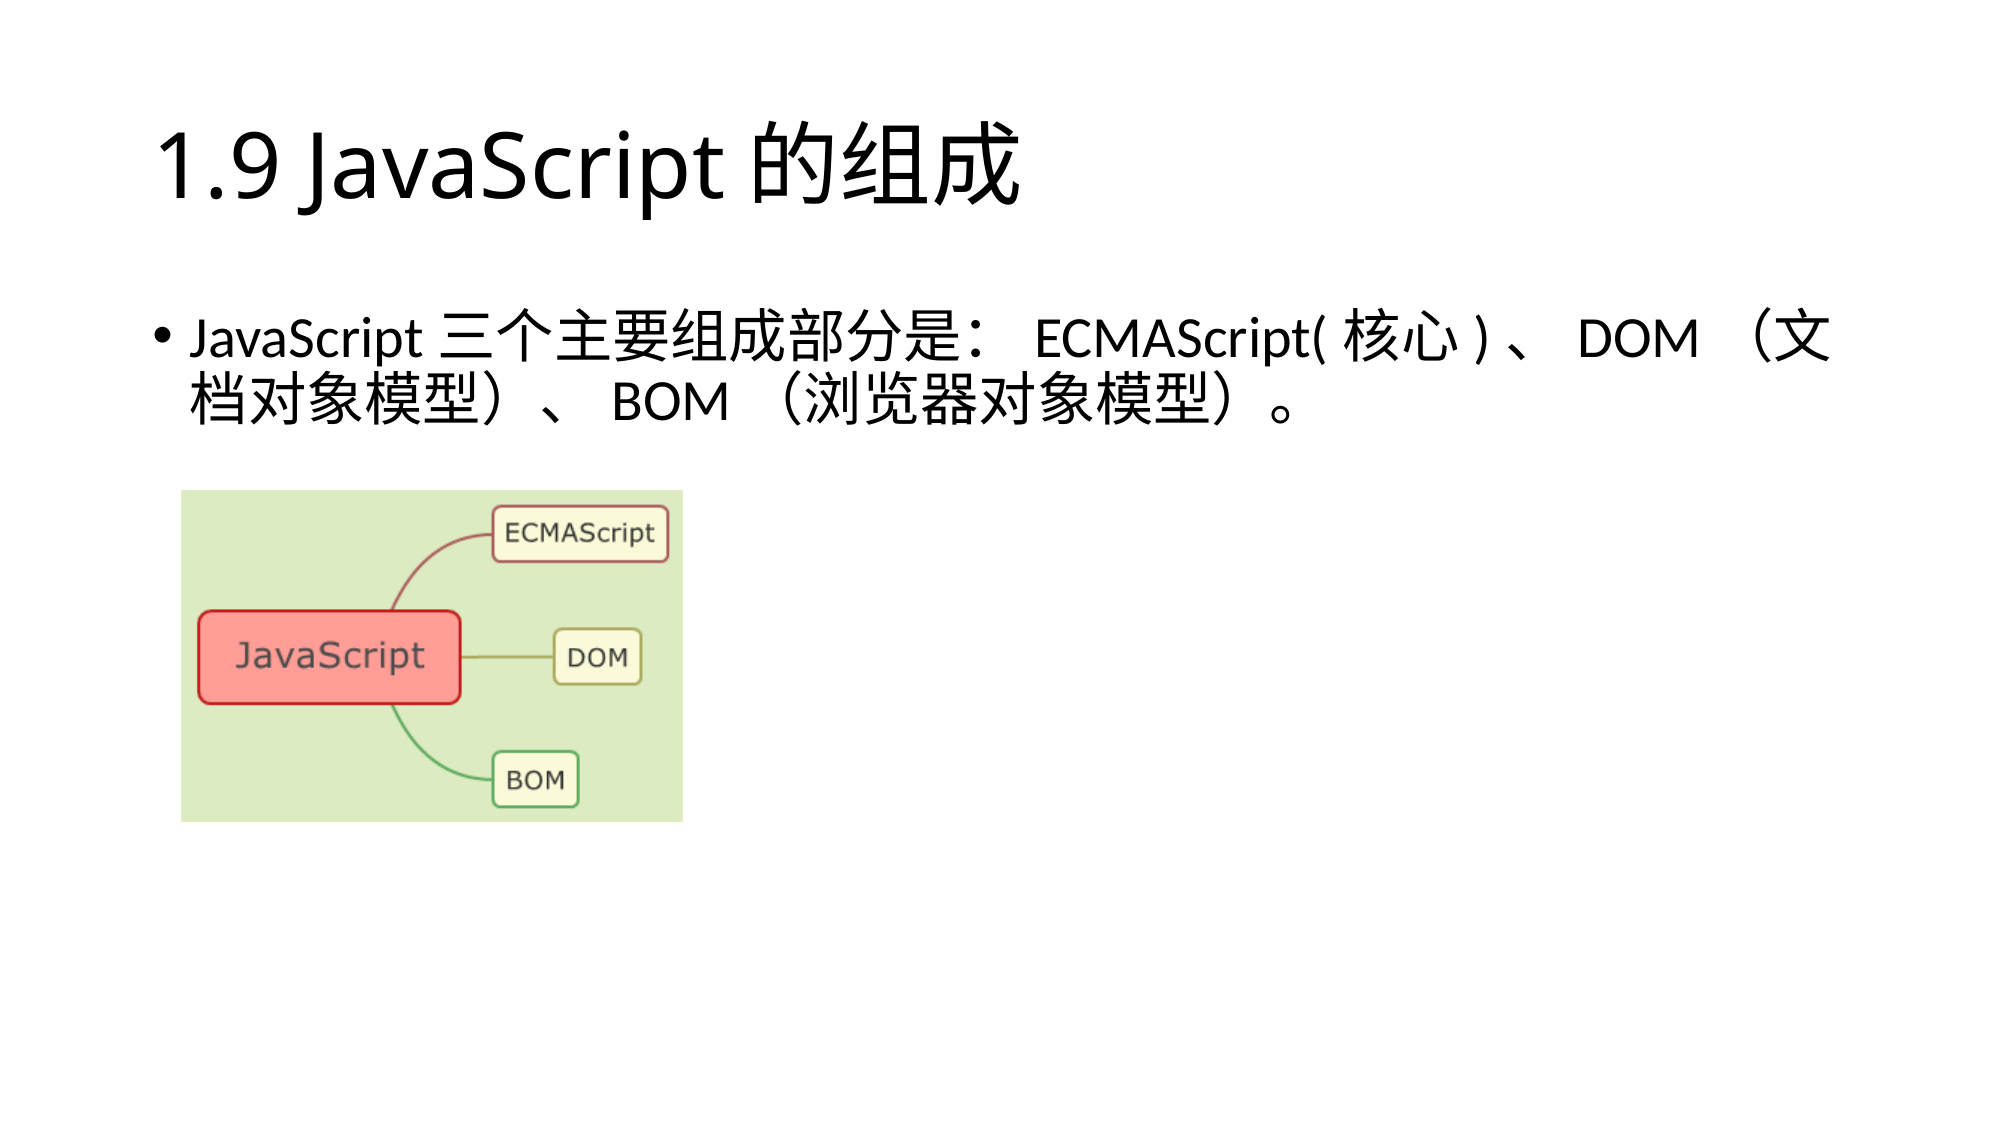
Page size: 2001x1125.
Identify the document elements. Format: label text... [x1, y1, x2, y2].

picture [181, 490, 683, 822]
list JavaScript三个主要组成部分是：ECMAScript(核心)、DOM（文档对象模型）、BOM（浏览器对象模型）。 [137, 299, 1863, 1014]
title 1.9 JavaScript的组成 [137, 59, 1863, 278]
